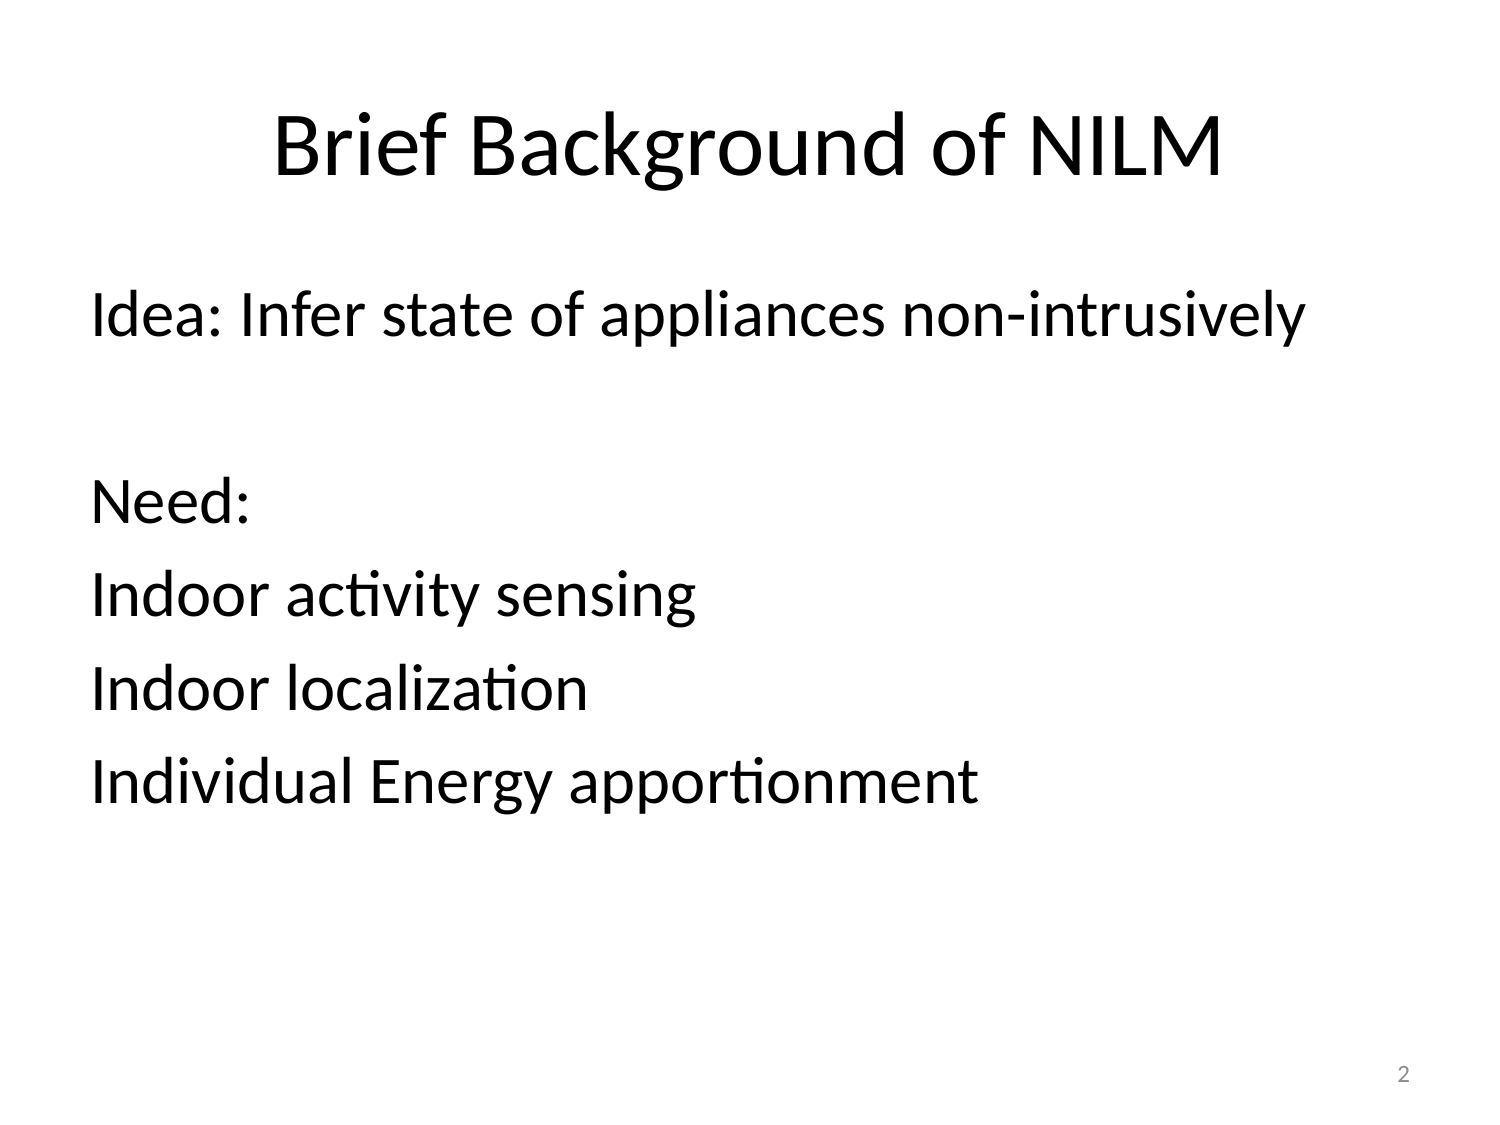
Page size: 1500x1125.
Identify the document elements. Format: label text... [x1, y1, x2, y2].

title Brief Background of NILM [75, 45, 1425, 233]
slide_number 2 [1074, 1042, 1425, 1103]
list Idea: Infer state of appliances non-intrusively Need: Indoor activity sensing Indoor localization Individual Energy apportionment [75, 262, 1425, 1005]
